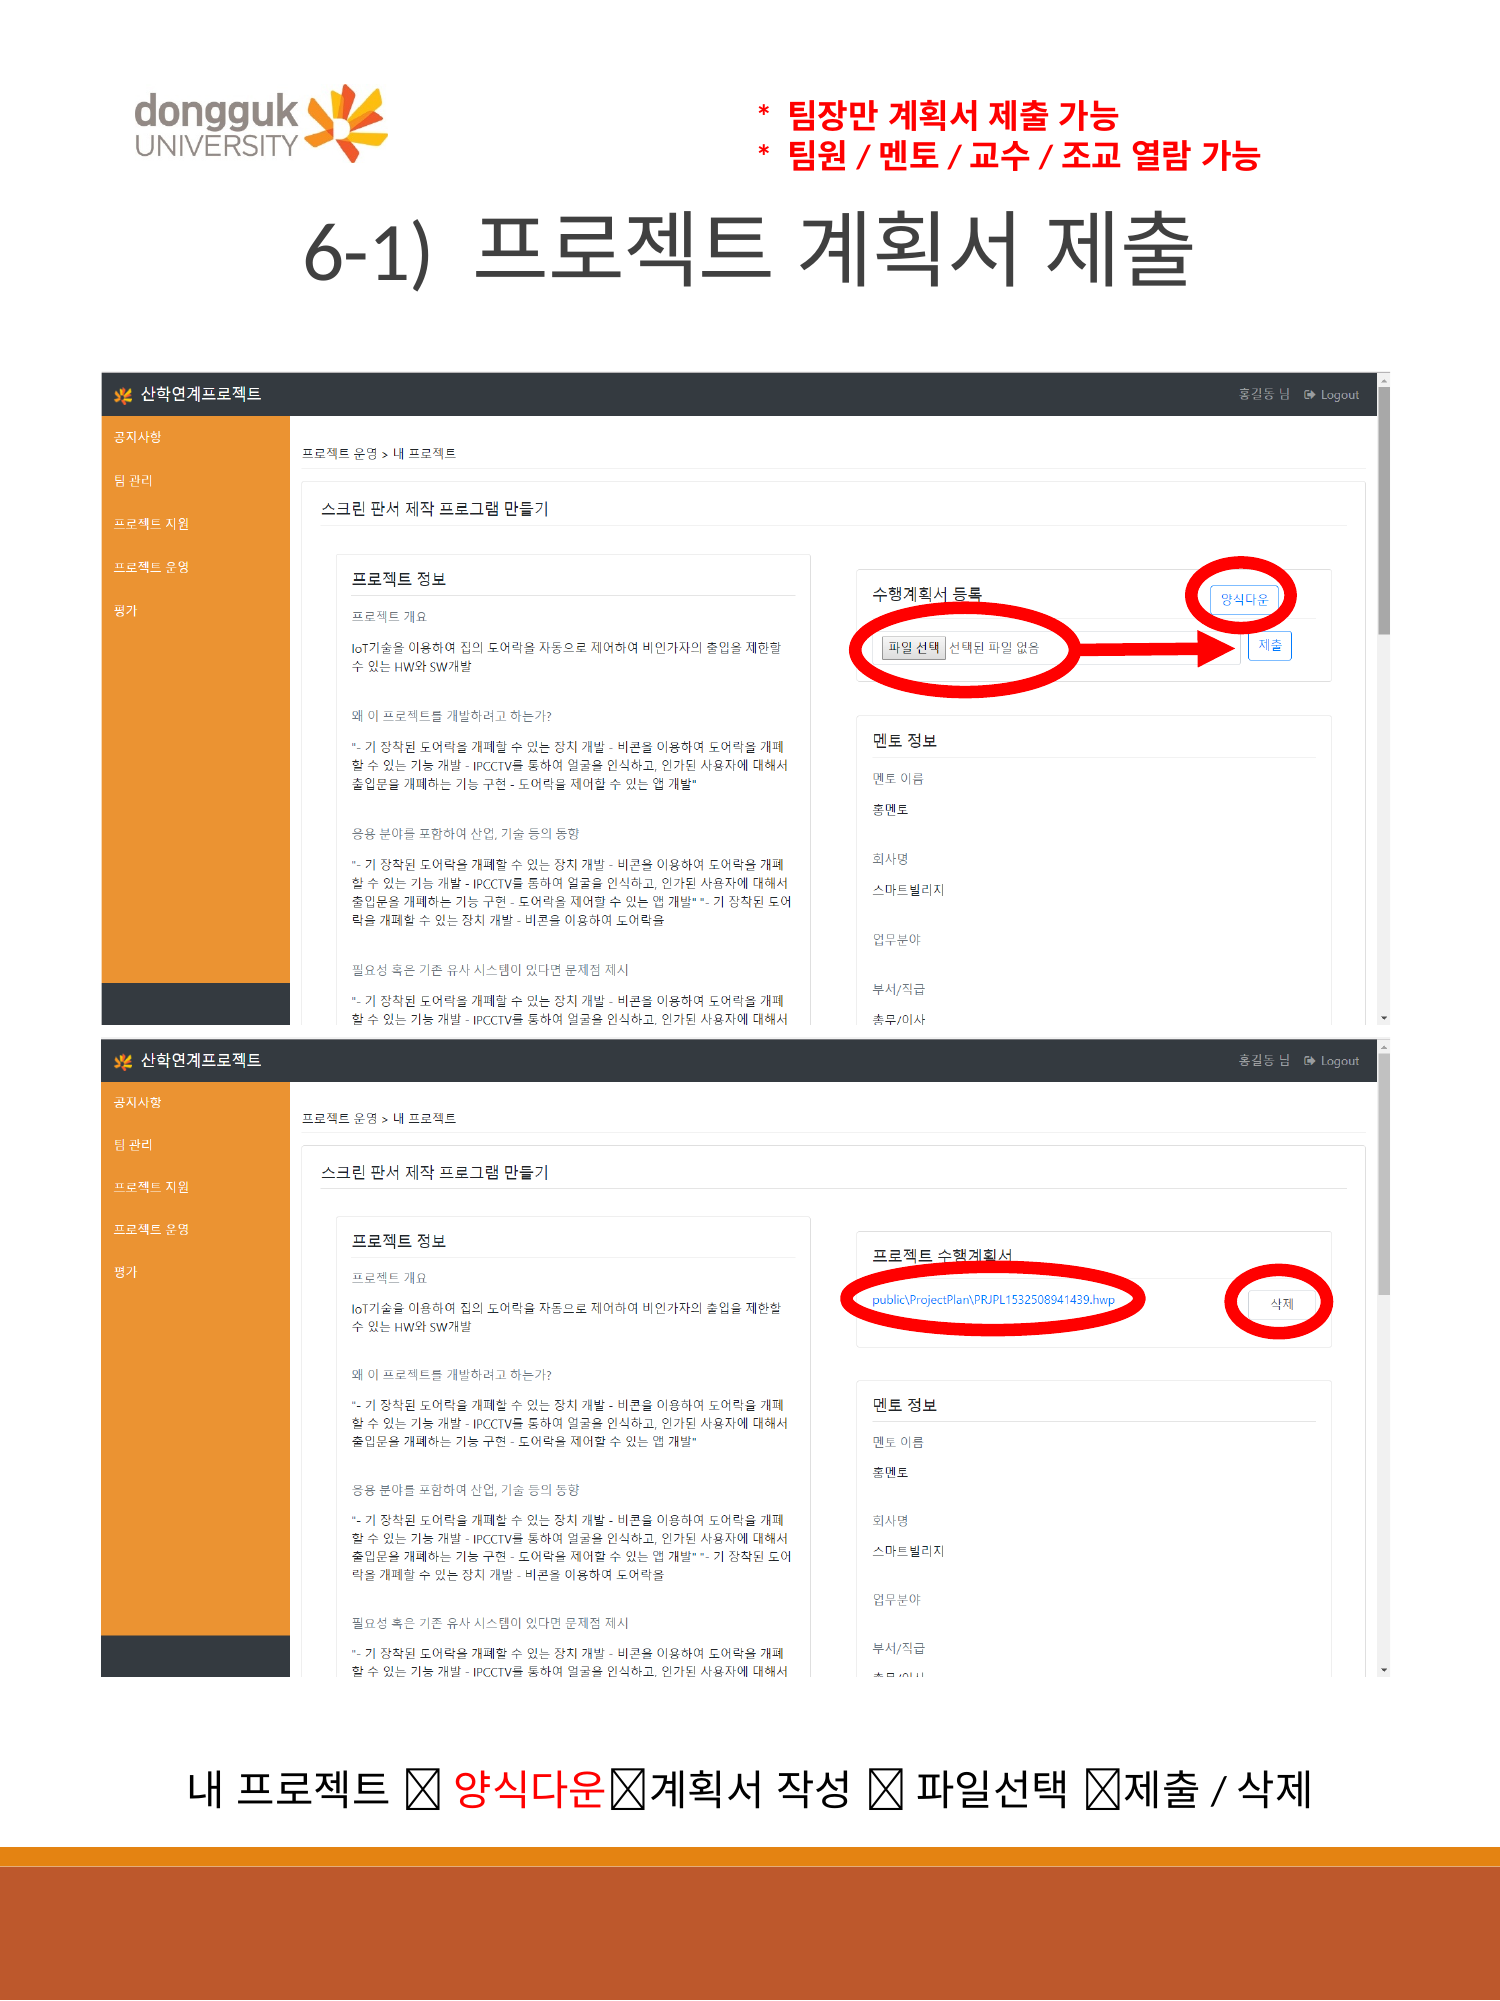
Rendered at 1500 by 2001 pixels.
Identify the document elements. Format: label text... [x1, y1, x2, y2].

text_box 내 프로젝트  양식다운계획서 작성  파일선택 제출/삭제 [103, 1756, 1397, 1822]
text_box * 팀장만 계획서 제출 가능 * 팀원/멘토/교수/조교 열람 가능 [740, 87, 1439, 183]
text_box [1074, 647, 1236, 651]
title 6-1) 프로젝트 계획서 제출 [103, 106, 1397, 306]
picture [101, 370, 1391, 1025]
picture [134, 83, 389, 164]
picture [100, 1036, 1391, 1677]
